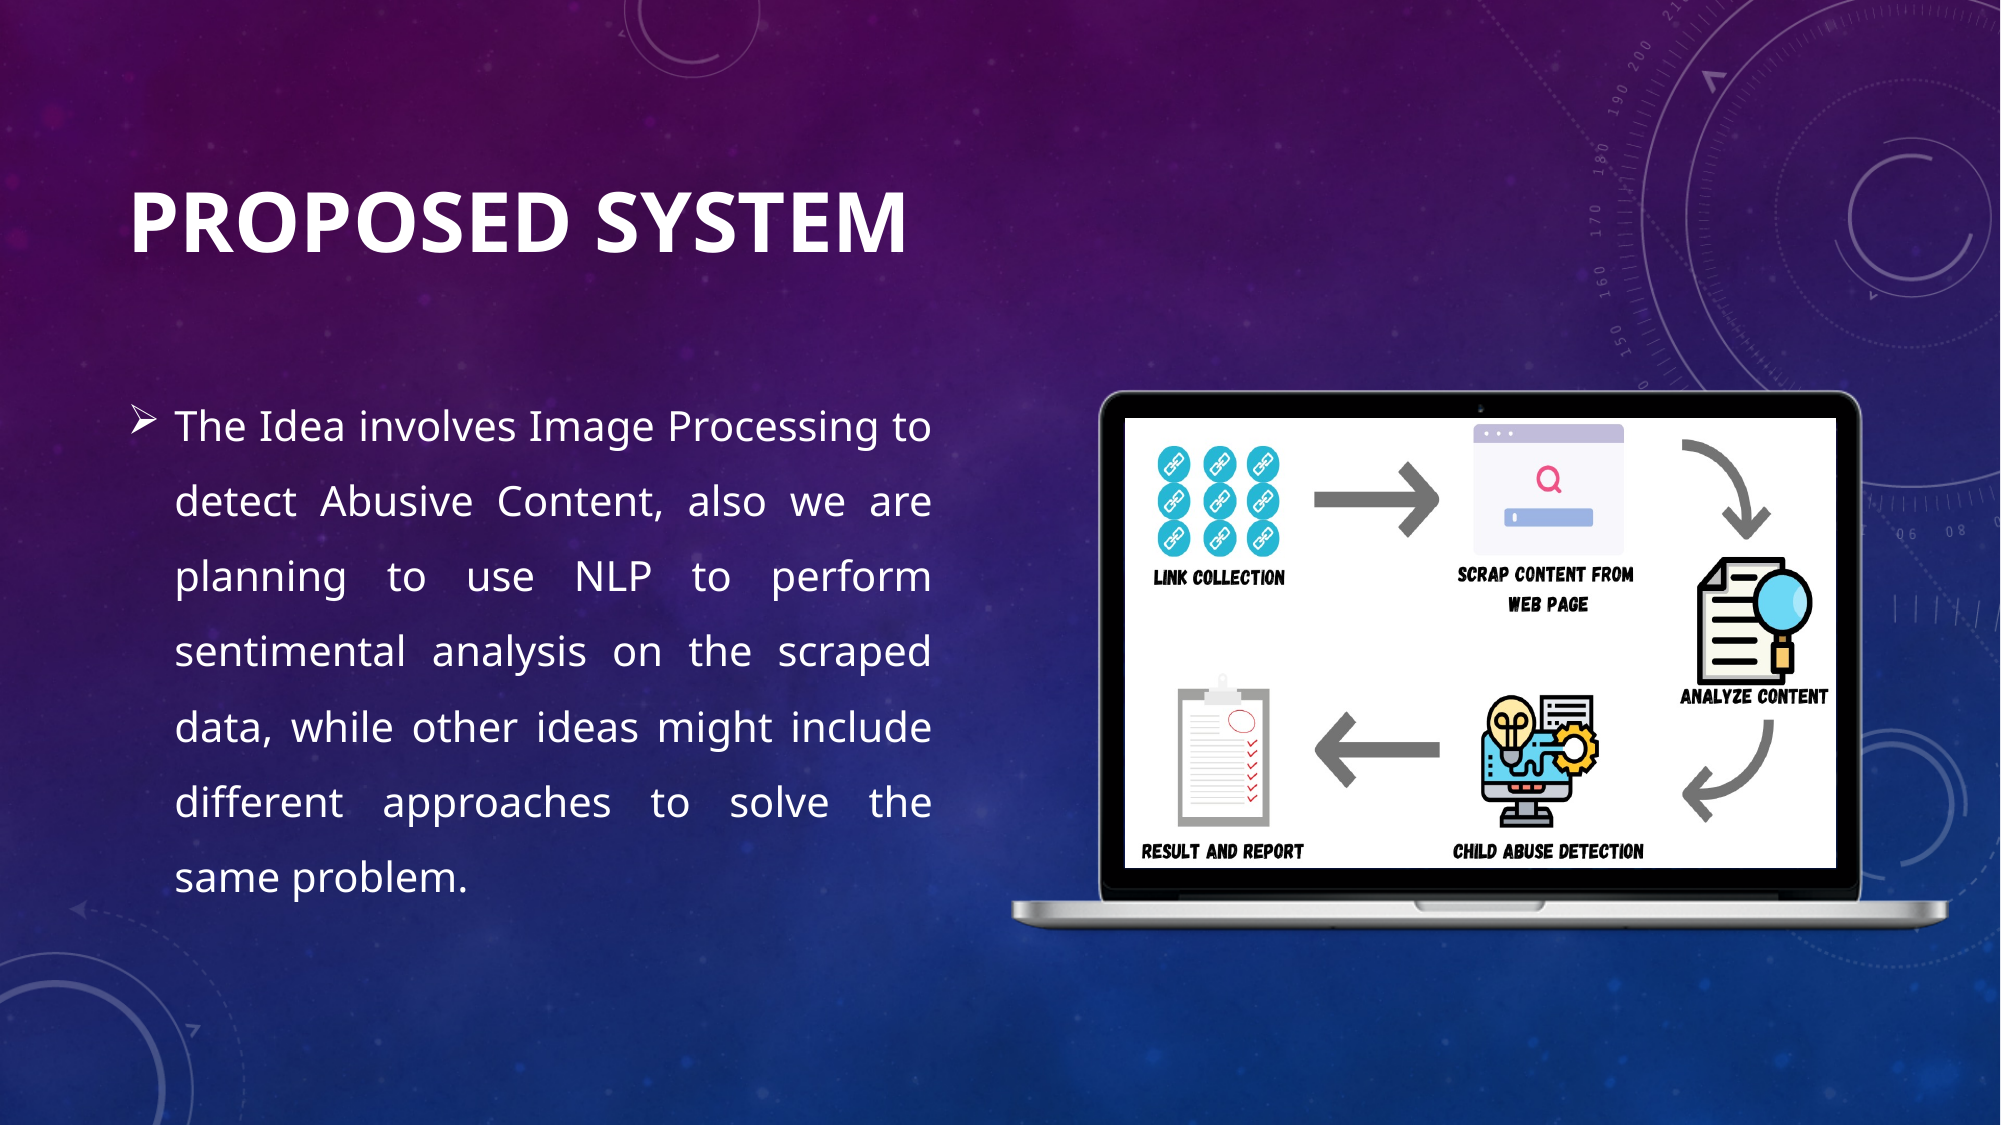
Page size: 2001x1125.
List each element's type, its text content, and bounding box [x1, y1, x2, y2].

list The Idea involves Image Processing to detect Abusive Content, also we are planning to use NLP to perform sentimental analysis on the scraped data, while other ideas might include different approaches to solve the same problem. [112, 338, 949, 937]
title Proposed system [112, 99, 1775, 339]
picture [0, 0, 2001, 1125]
